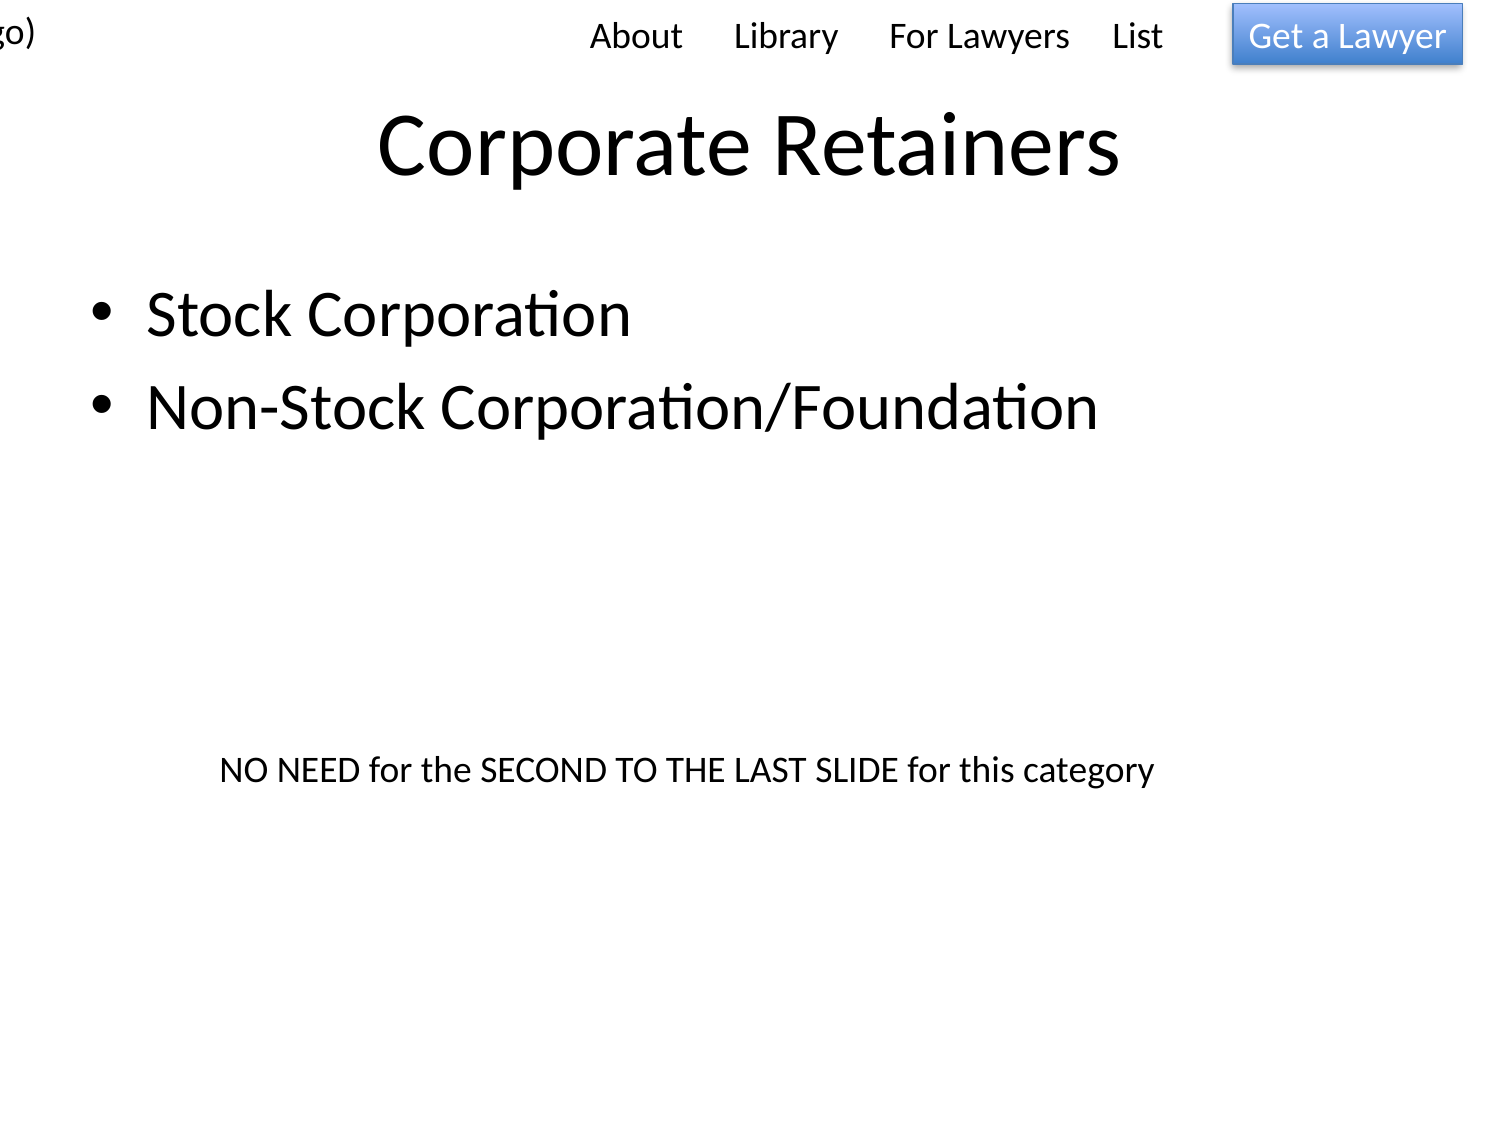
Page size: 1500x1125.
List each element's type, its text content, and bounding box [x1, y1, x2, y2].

list Stock Corporation Non-Stock Corporation/Foundation [75, 262, 1425, 1005]
text_box NO NEED for the SECOND TO THE LAST SLIDE for this category [204, 737, 1171, 798]
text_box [74, 0, 1463, 107]
title Corporate Retainers [75, 115, 1425, 233]
